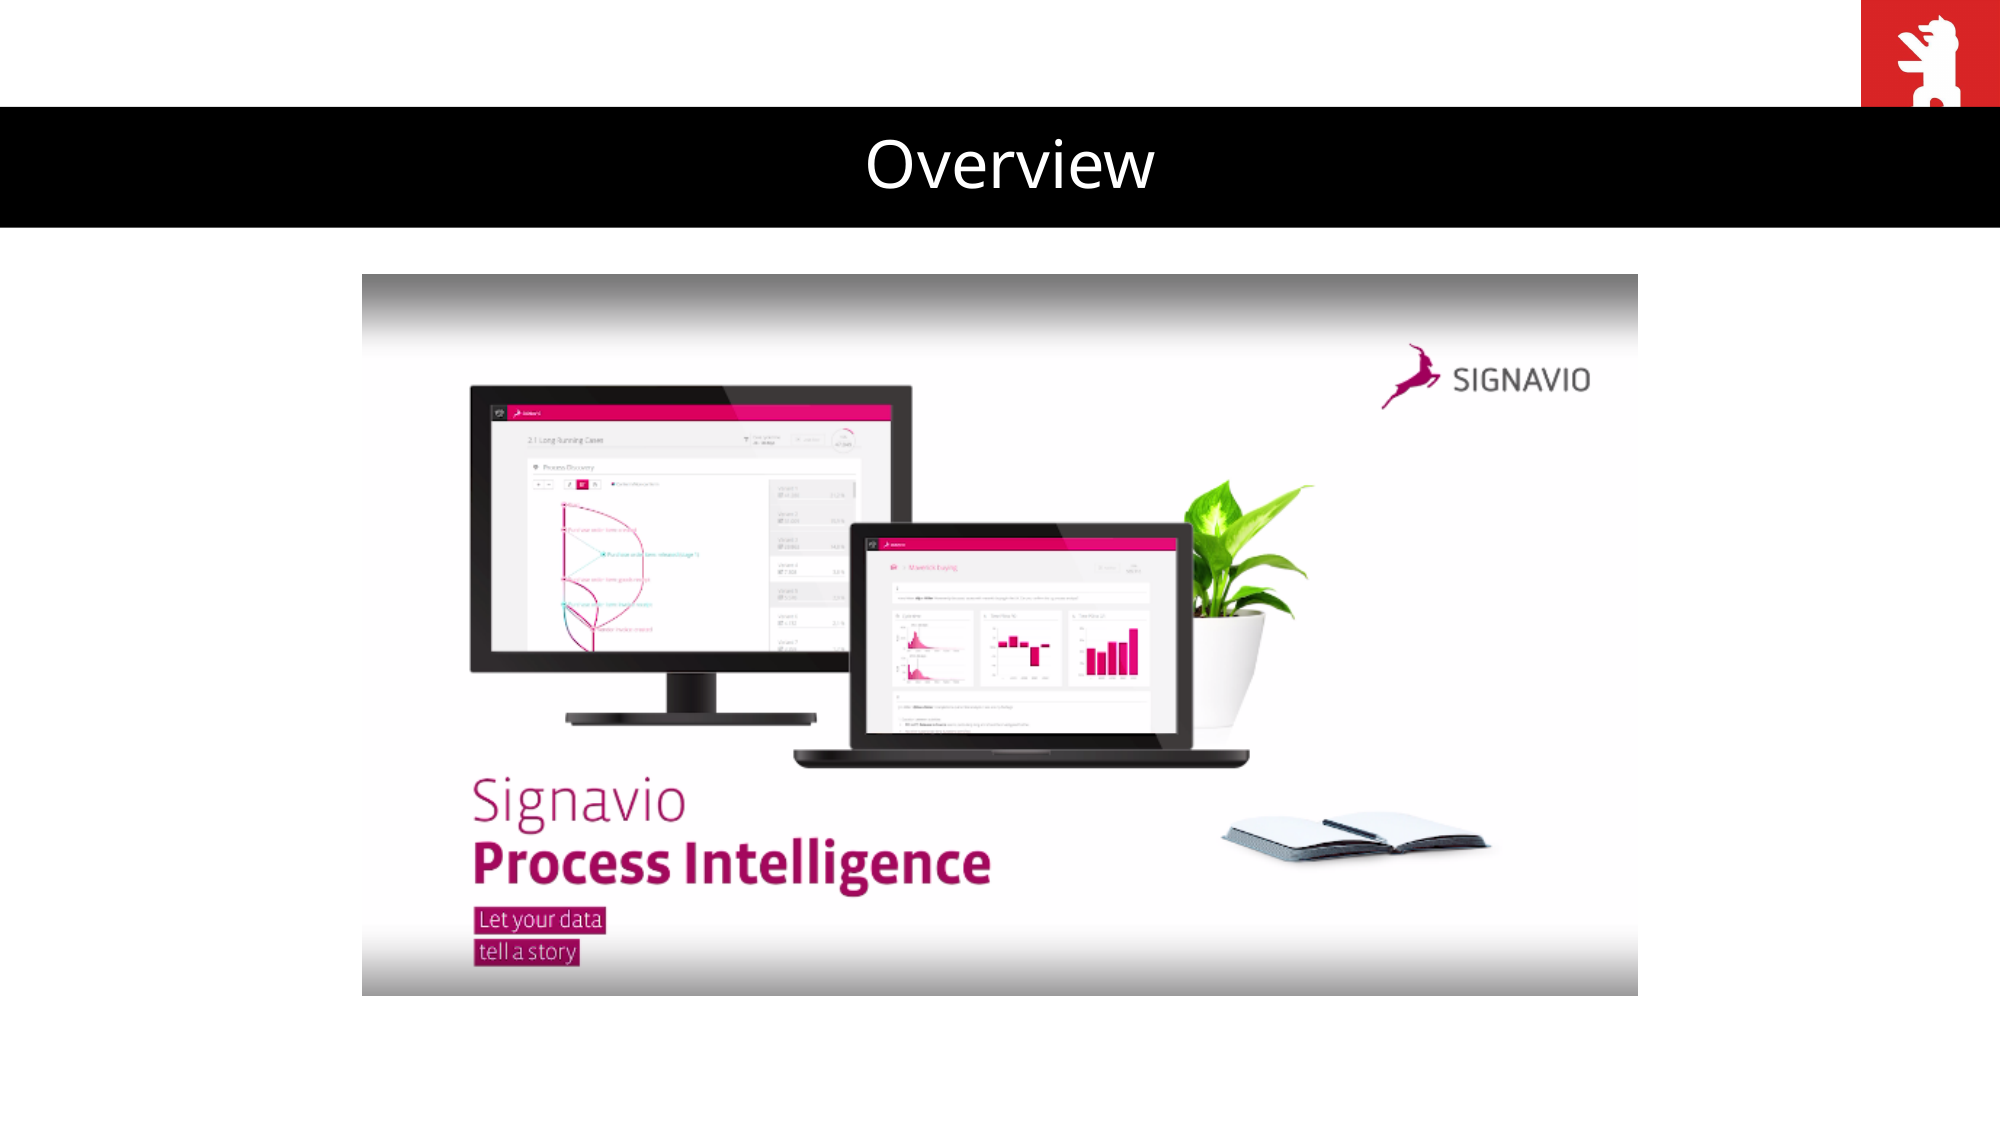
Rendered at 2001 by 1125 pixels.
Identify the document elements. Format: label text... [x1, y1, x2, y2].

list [361, 274, 1638, 996]
title Overview [91, 105, 1931, 228]
text_box [0, 106, 2000, 229]
picture [1861, 0, 2000, 106]
